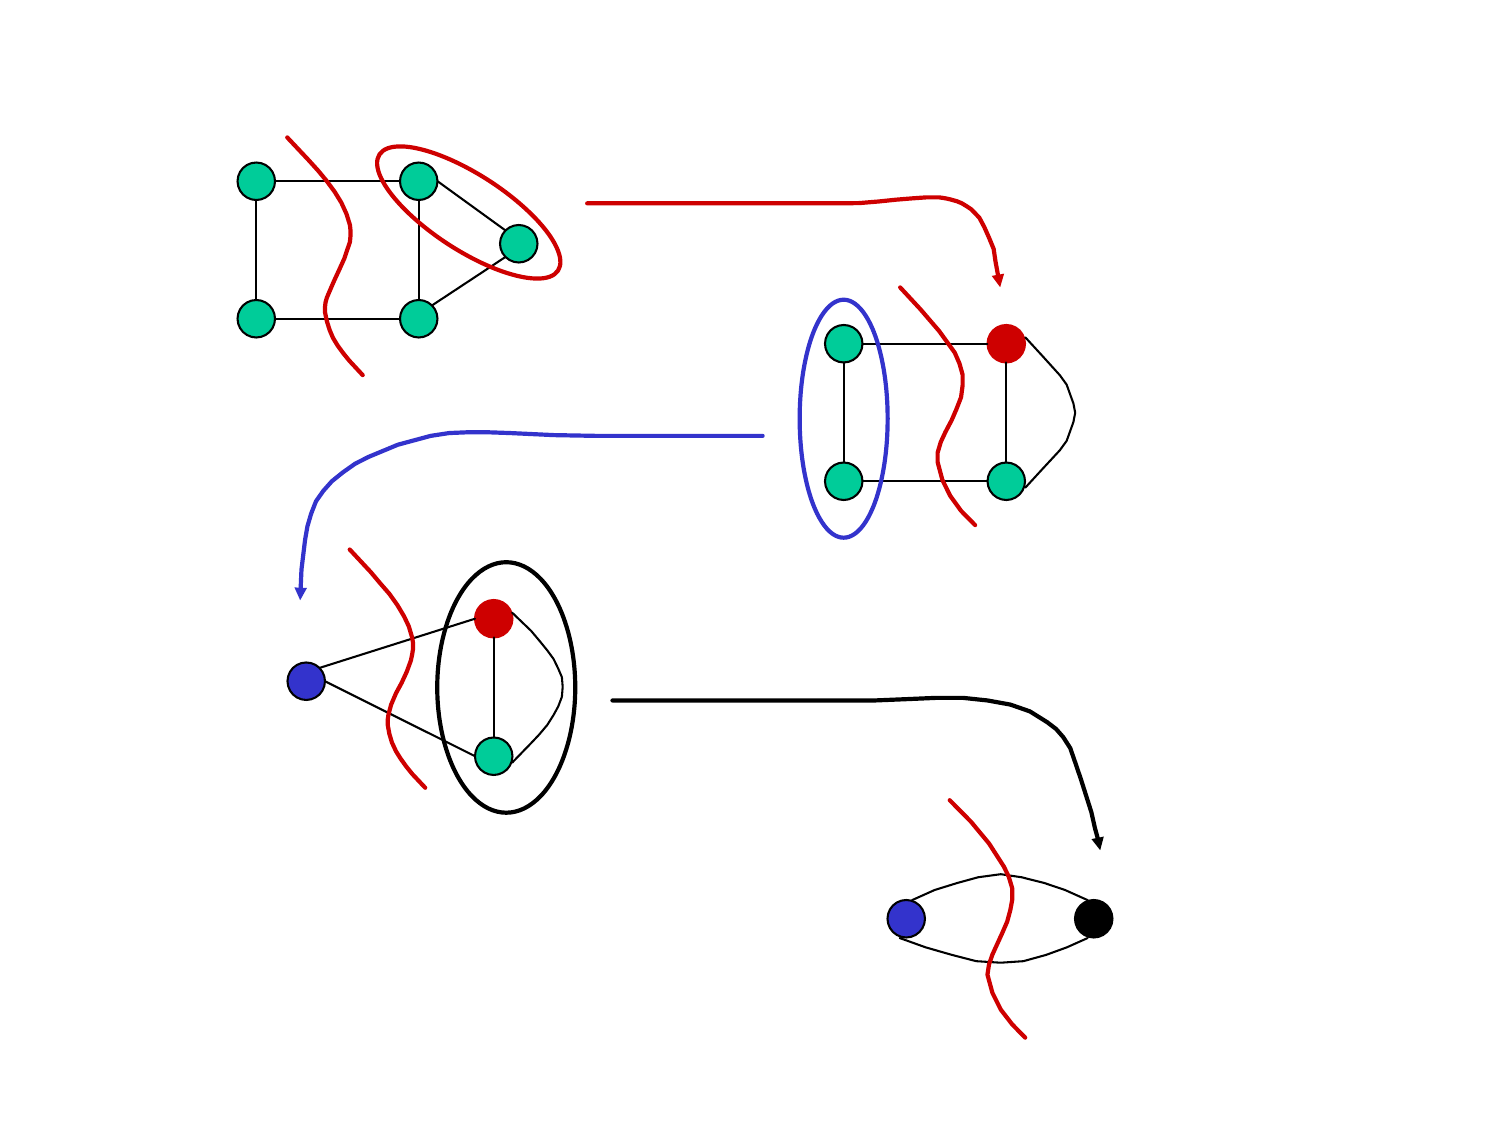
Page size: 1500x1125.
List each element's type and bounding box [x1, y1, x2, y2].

text_box [987, 462, 1025, 501]
text_box [437, 562, 576, 813]
text_box [337, 346, 363, 376]
text_box [987, 324, 1025, 363]
text_box [1025, 337, 1076, 488]
text_box [949, 800, 1007, 872]
text_box [237, 162, 538, 338]
text_box [294, 432, 763, 601]
text_box [377, 146, 452, 160]
text_box [612, 697, 1104, 851]
text_box [900, 287, 976, 526]
text_box [587, 197, 1005, 288]
text_box [987, 971, 1026, 1038]
text_box [541, 224, 561, 279]
text_box [887, 873, 1113, 964]
text_box [287, 137, 309, 160]
text_box [287, 662, 325, 700]
text_box [799, 299, 888, 538]
text_box [349, 549, 426, 788]
